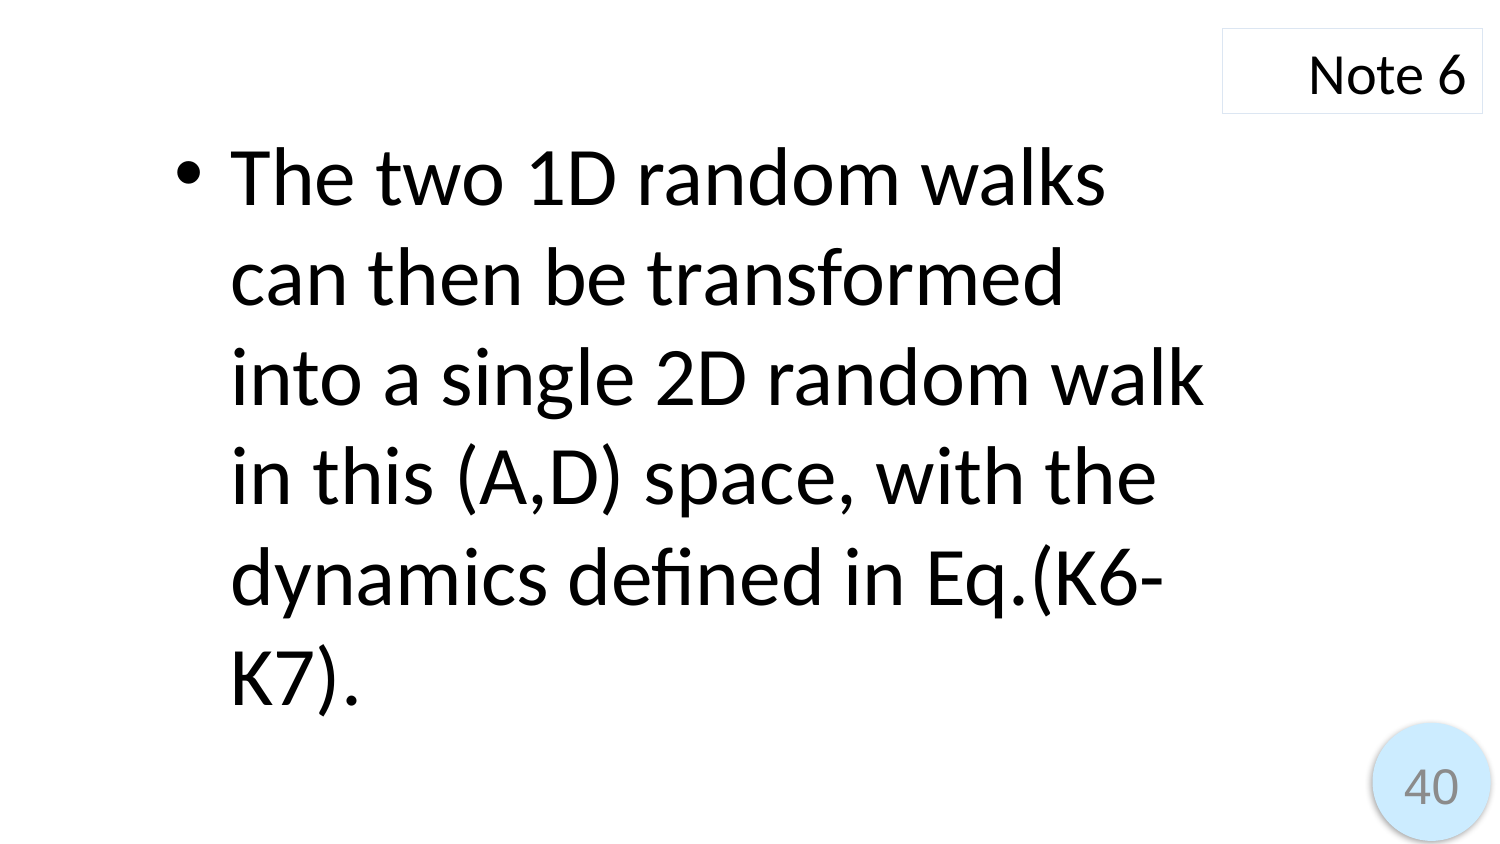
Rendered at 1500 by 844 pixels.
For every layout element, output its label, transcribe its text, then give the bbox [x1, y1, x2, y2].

slide_number 40 [1372, 762, 1491, 807]
text_box Note 6 [1222, 28, 1483, 114]
list The two 1D random walks can then be transformed into a single 2D random walk in this (A,D) space, with the dynamics defined in Eq.(K6-K7). [159, 114, 1223, 786]
